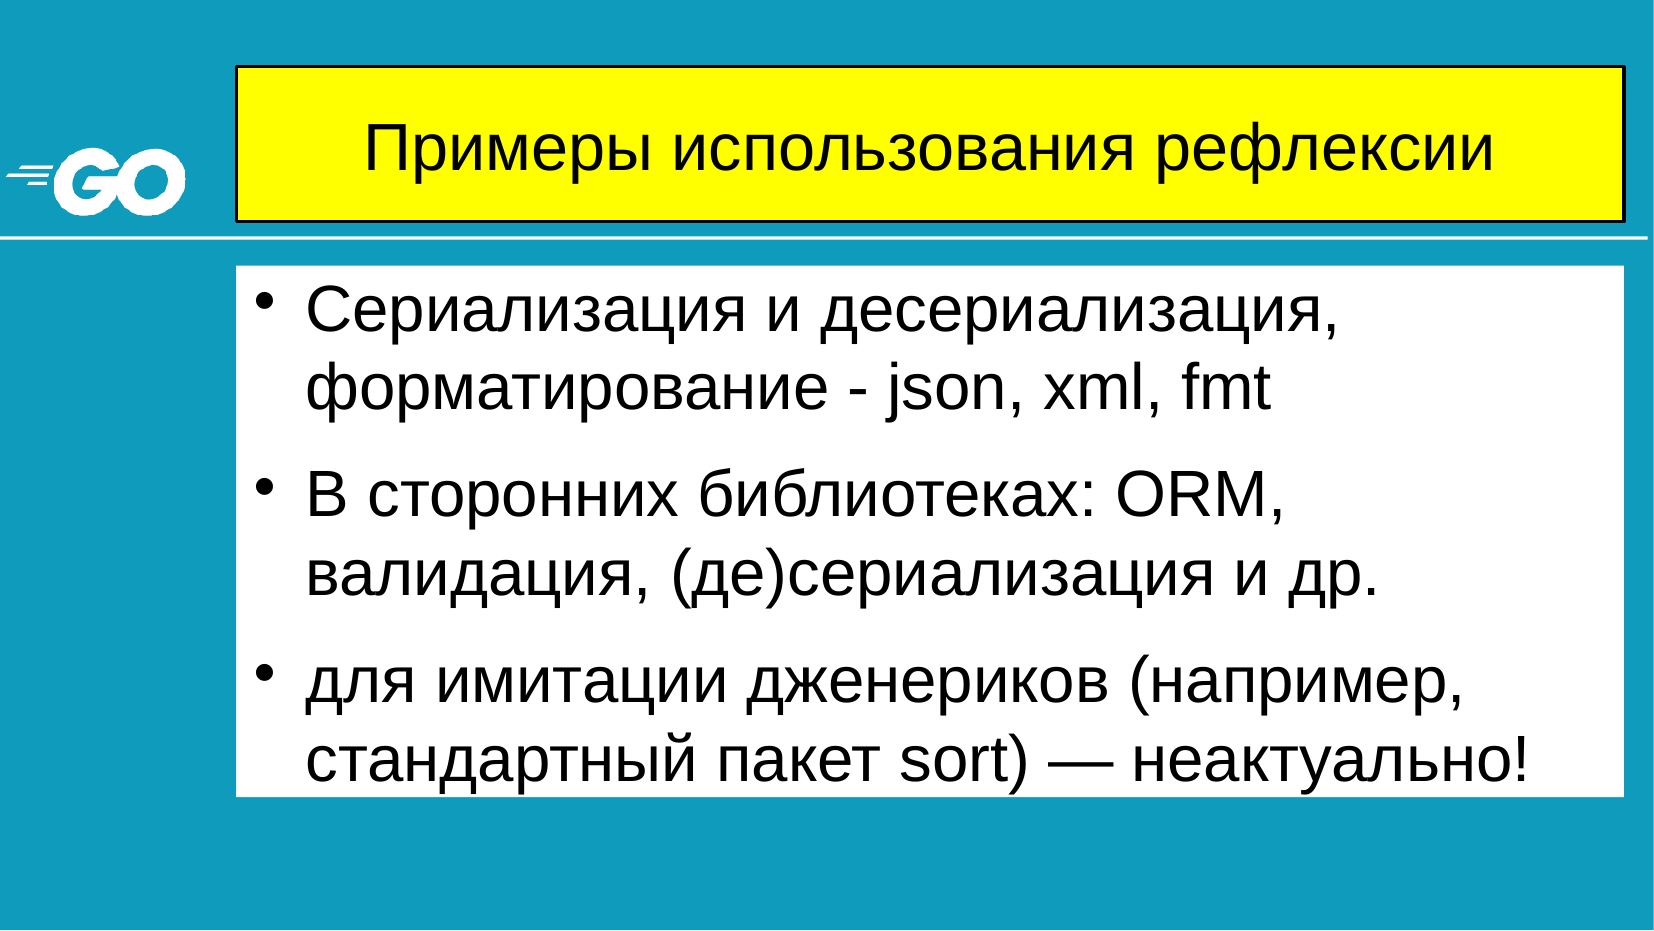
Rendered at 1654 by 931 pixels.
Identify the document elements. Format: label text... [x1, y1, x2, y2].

list Сериализация и десериализация, форматирование - json, xml, fmt В сторонних библиотеках: ORM, валидация, (де)сериализация и др. для имитации дженериков (например, стандартный пакет sort) — неактуально! [236, 265, 1624, 798]
picture [54, 148, 185, 215]
title Примеры использования рефлексии [235, 65, 1626, 223]
